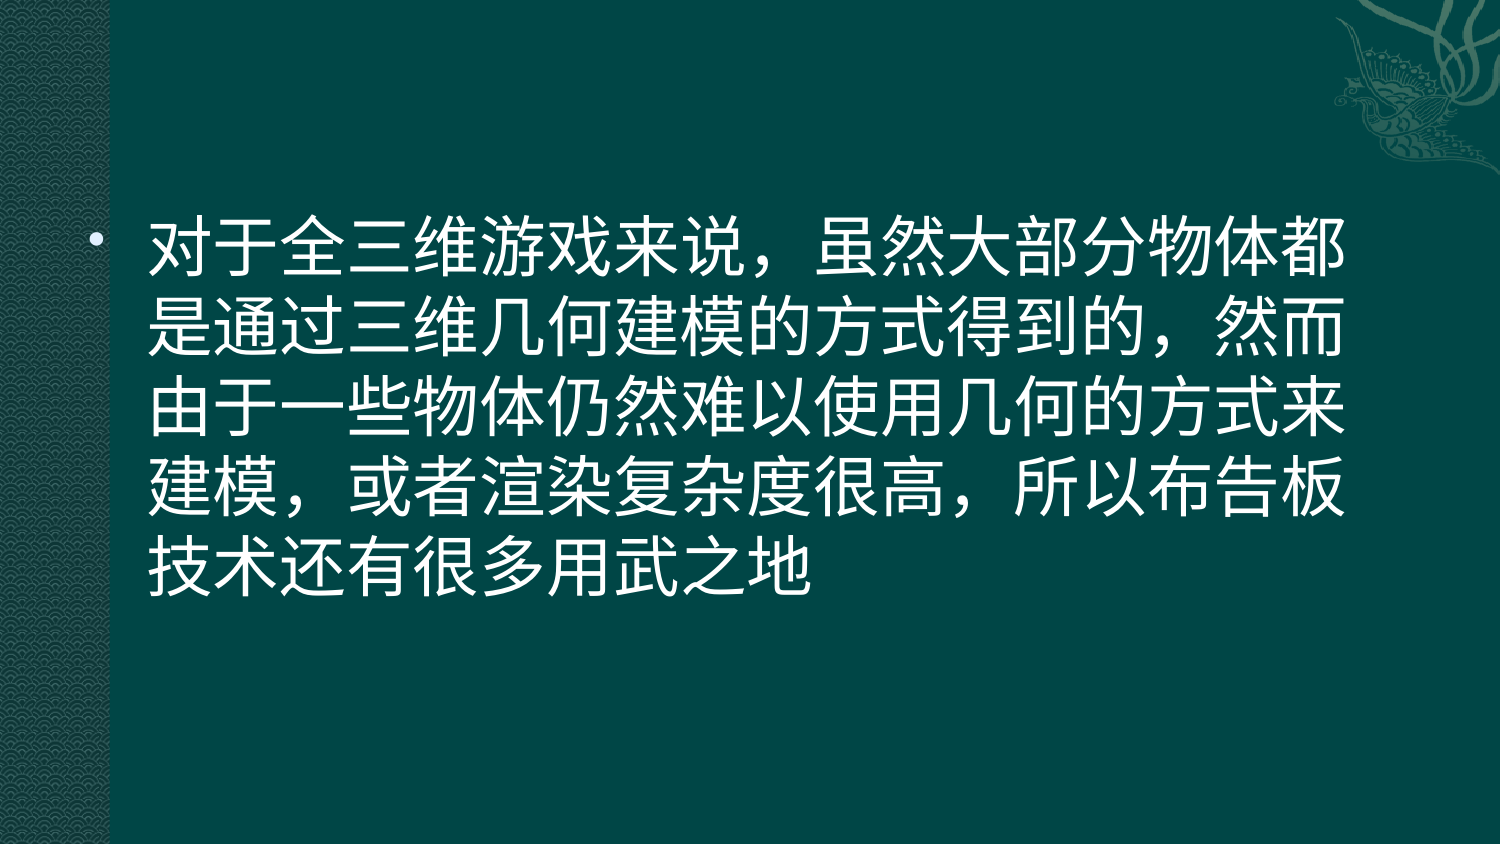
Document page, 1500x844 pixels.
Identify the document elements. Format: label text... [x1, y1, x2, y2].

list 对于全三维游戏来说，虽然大部分物体都是通过三维几何建模的方式得到的，然而由于一些物体仍然难以使用几何的方式来建模，或者渲染复杂度很高，所以布告板技术还有很多用武之地 [75, 196, 1425, 754]
picture [0, 0, 110, 844]
